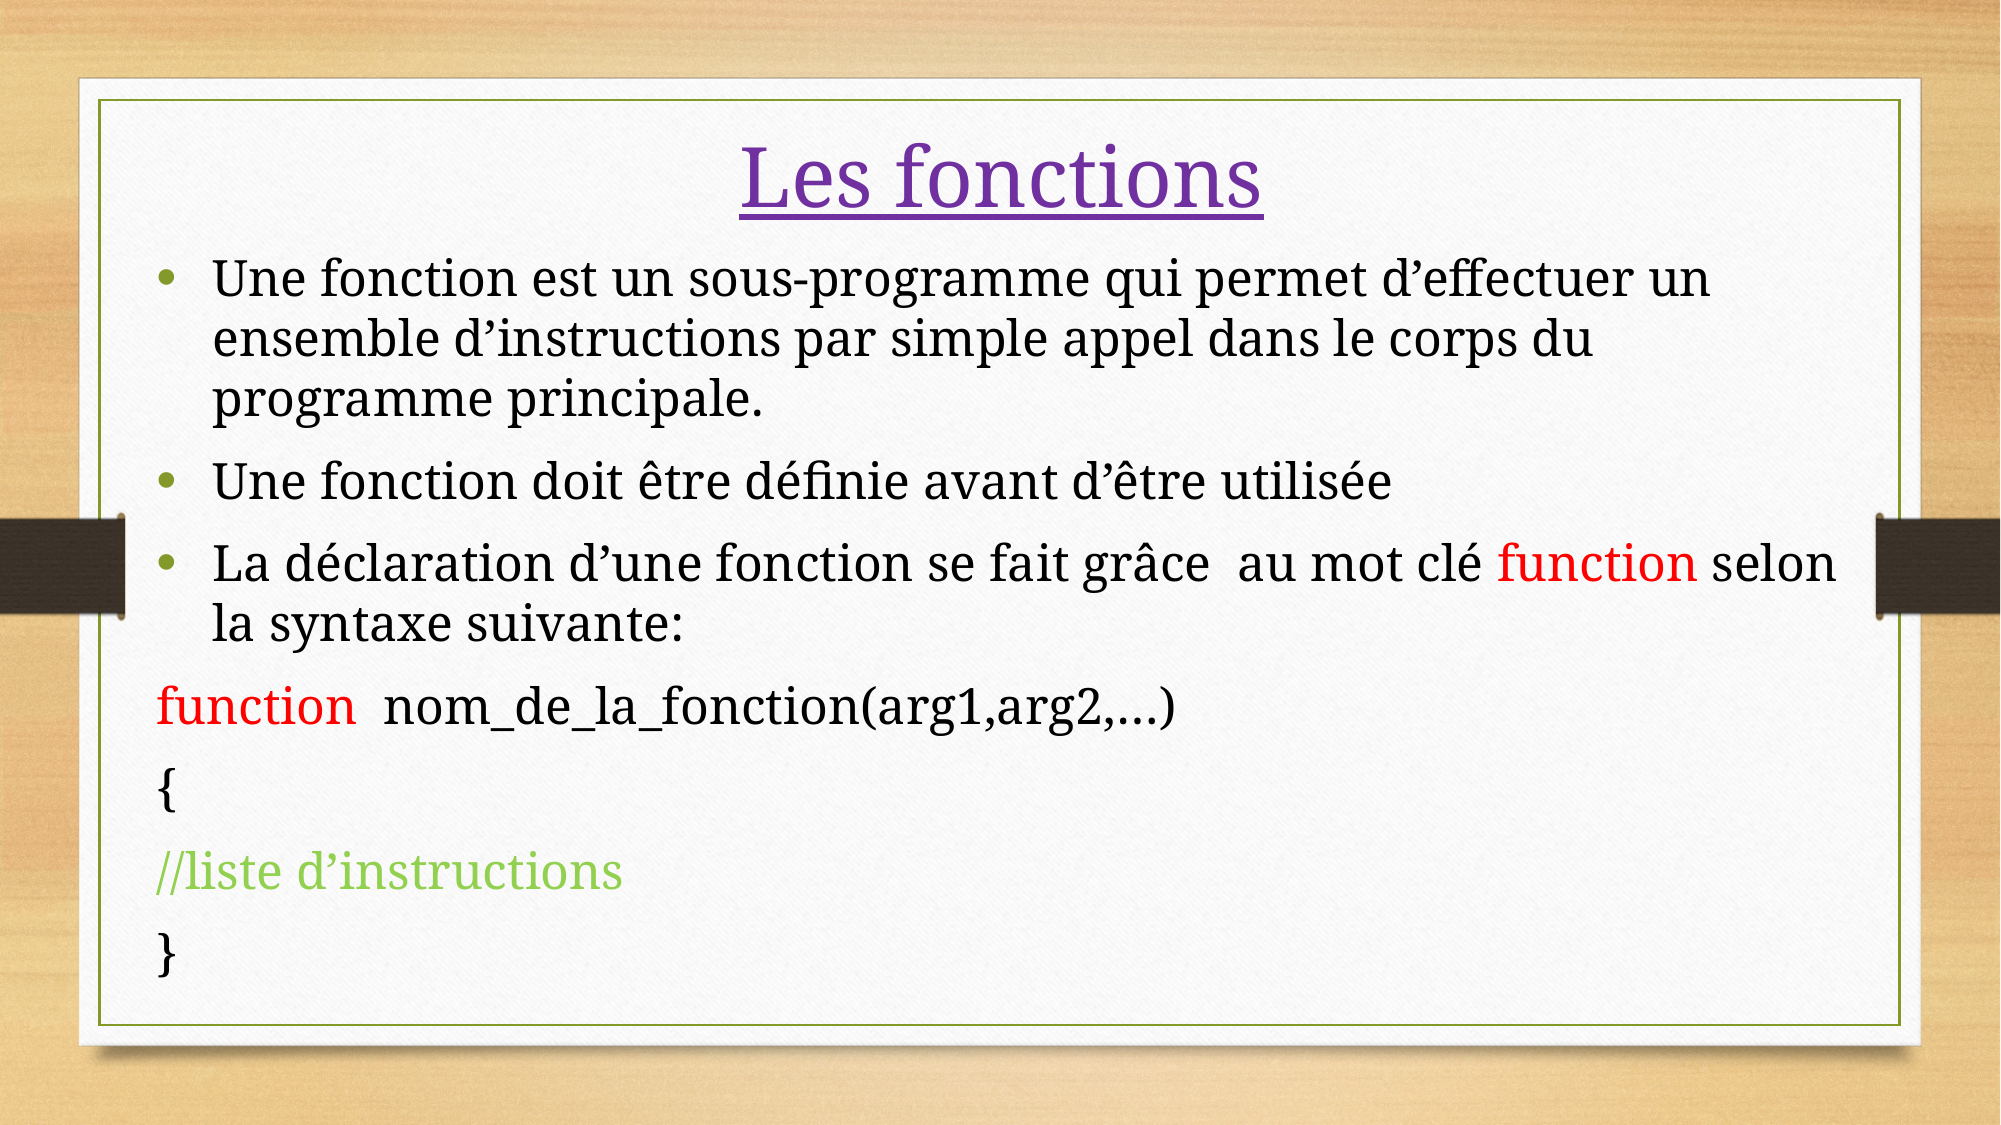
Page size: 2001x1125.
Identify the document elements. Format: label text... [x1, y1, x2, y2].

list Les fonctions Une fonction est un sous-programme qui permet d’effectuer un ensemble d’instructions par simple appel dans le corps du programme principale. Une fonction doit être définie avant d’être utilisée La déclaration d’une fonction se fait grâce au mot clé function selon la syntaxe suivante: function nom_de_la_fonction(arg1,arg2,…) { //liste d’instructions } [141, 116, 1862, 1011]
picture [0, 0, 2001, 1125]
